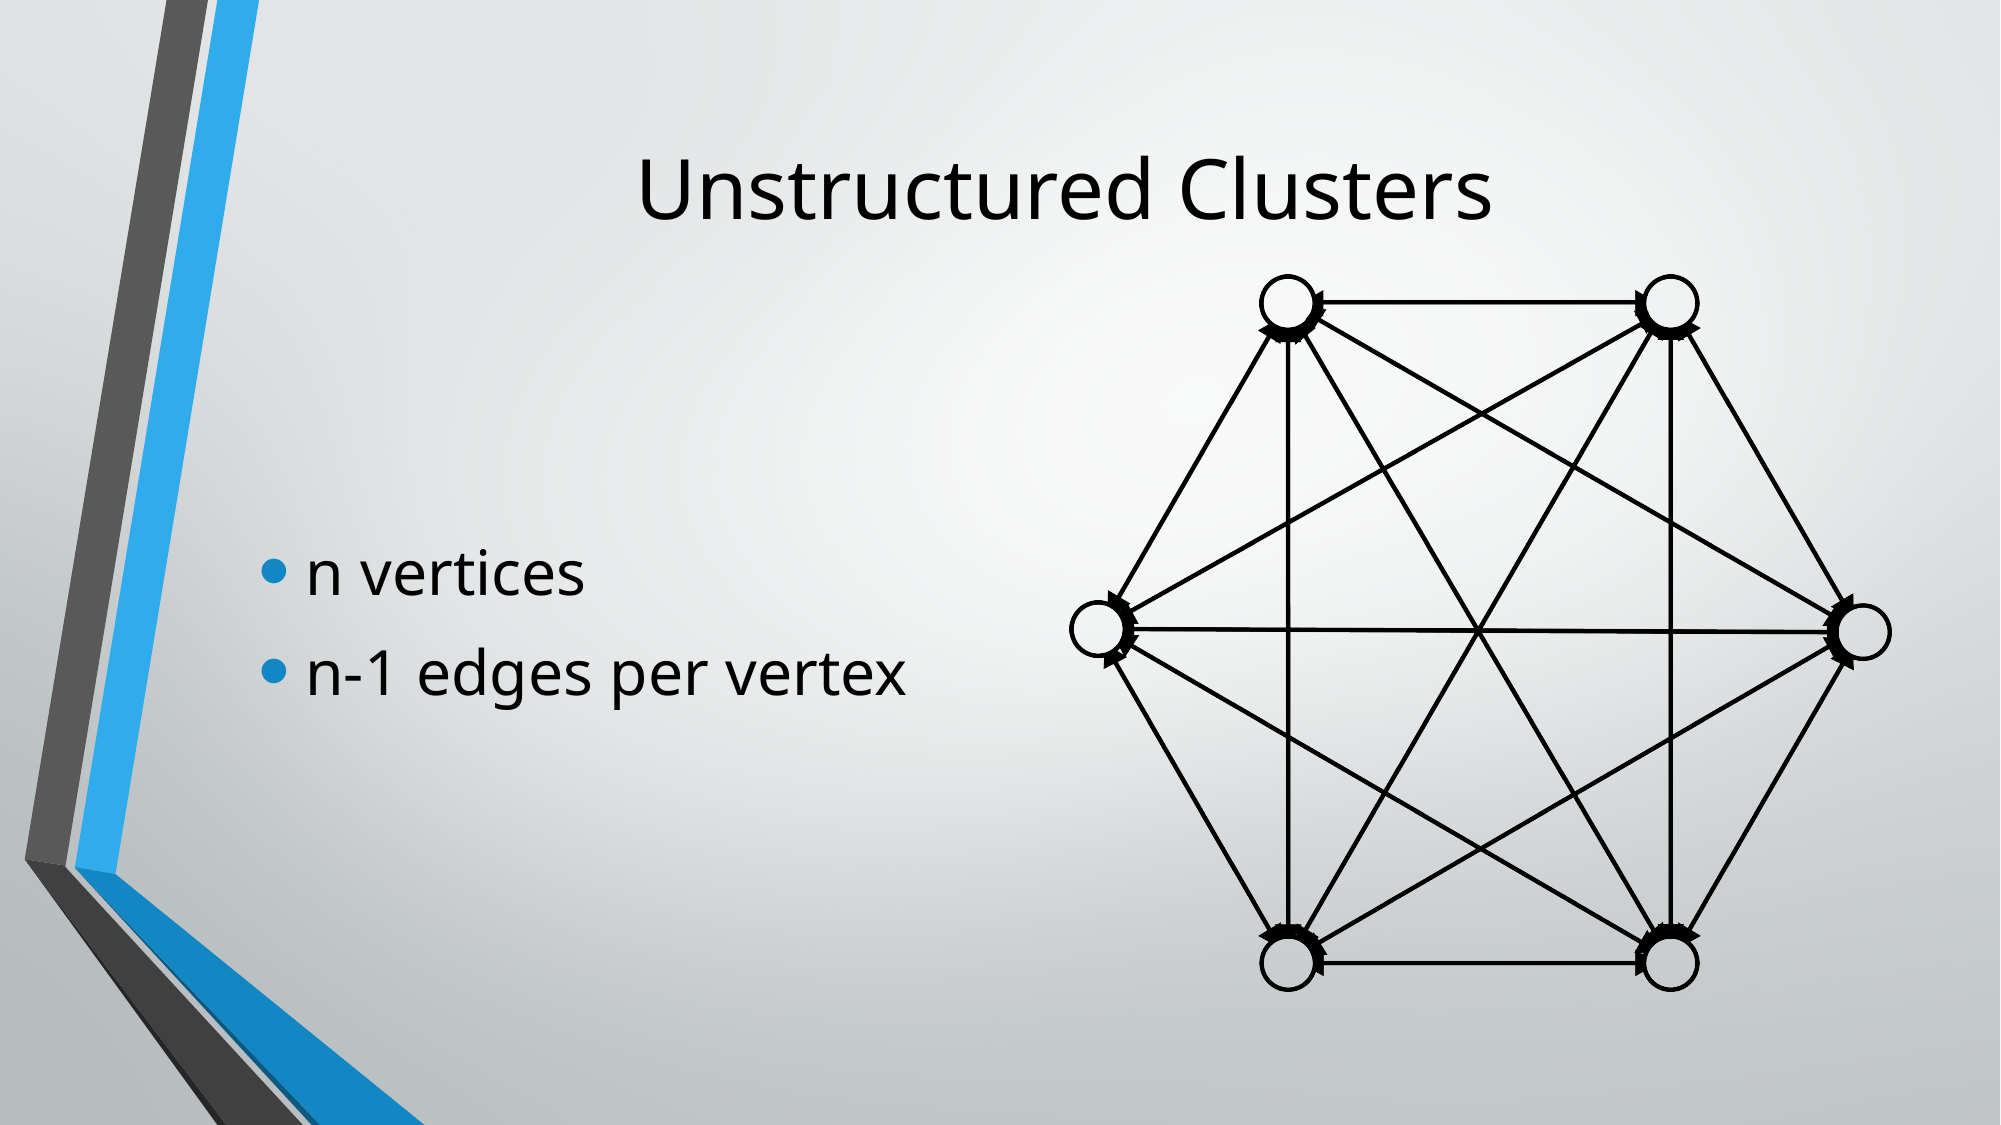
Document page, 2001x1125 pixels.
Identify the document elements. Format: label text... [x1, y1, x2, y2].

title Unstructured Clusters [243, 112, 1887, 261]
list n vertices n-1 edges per vertex [243, 378, 926, 950]
picture [1069, 274, 1892, 992]
